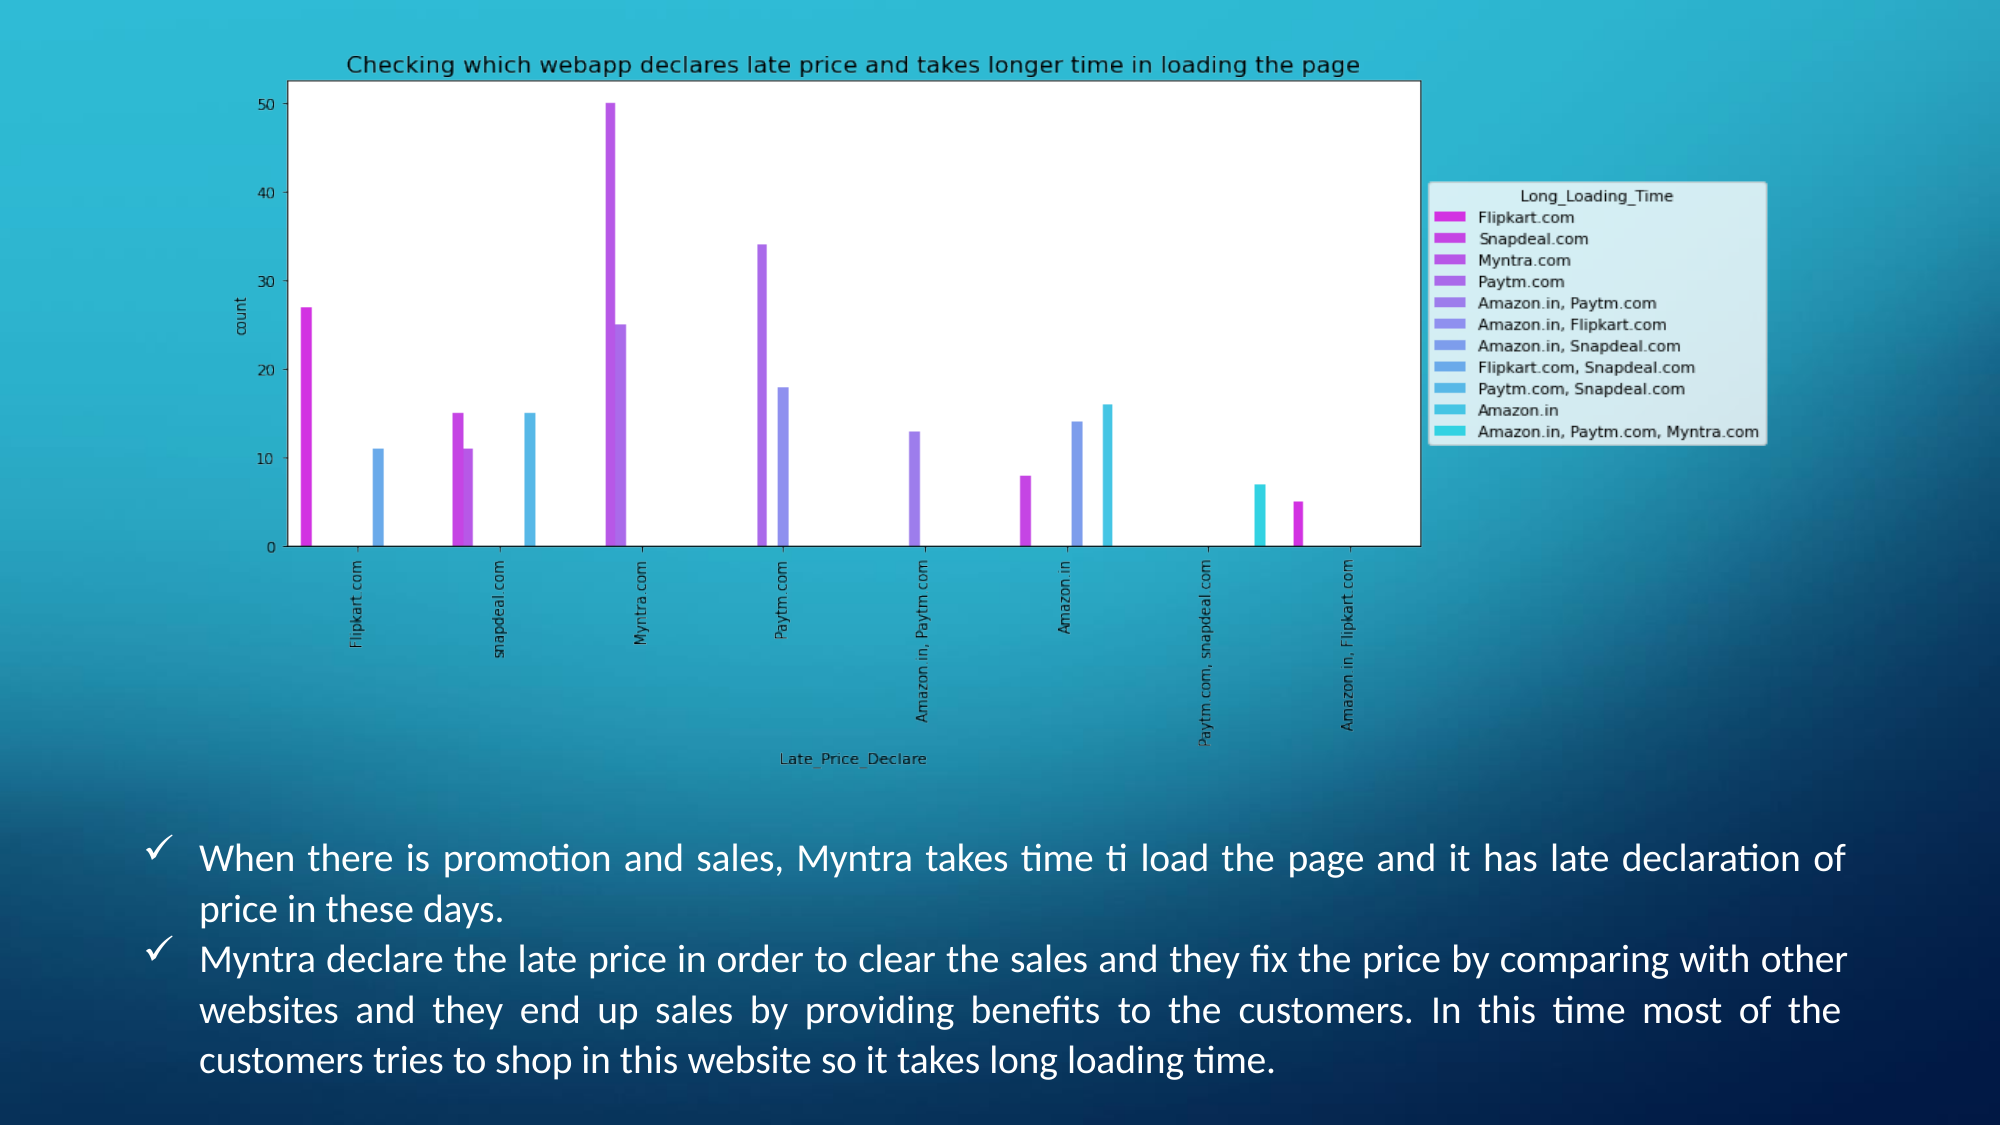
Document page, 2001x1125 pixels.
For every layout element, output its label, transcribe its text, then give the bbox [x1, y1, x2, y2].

text_box When there is promotion and sales, Myntra takes time ti load the page and it has late declaration of price in these days. Myntra declare the late price in order to clear the sales and they fix the price by comparing with other websites and they end up sales by providing benefits to the customers. In this time most of the customers tries to shop in this website so it takes long loading time. [140, 826, 1860, 1082]
picture [0, 0, 2000, 1125]
